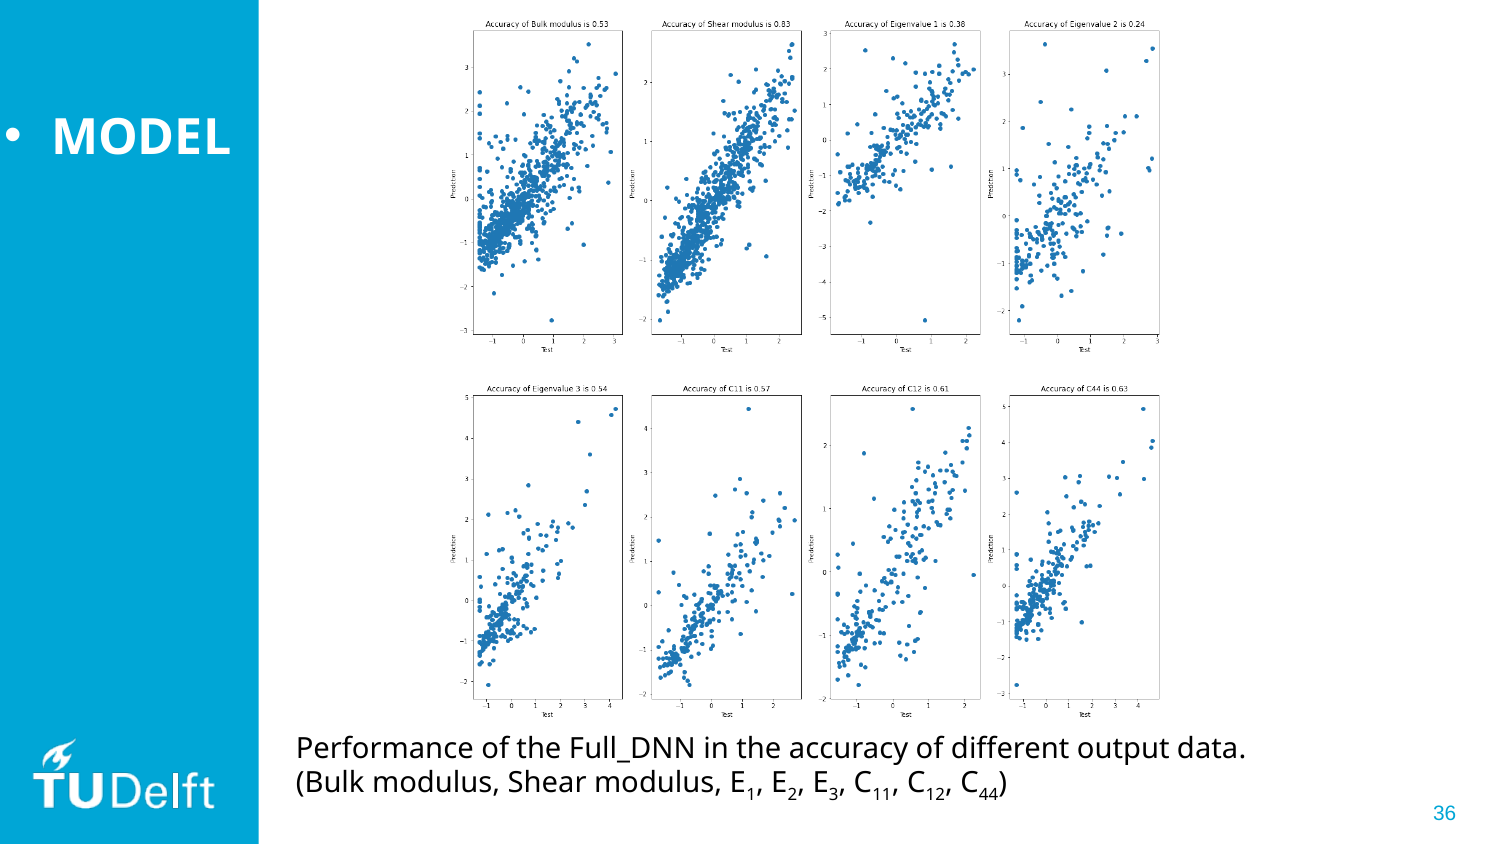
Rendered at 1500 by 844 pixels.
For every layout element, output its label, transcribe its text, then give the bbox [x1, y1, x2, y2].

text_box Performance of the Full_DNN in the accuracy of different output data. (Bulk modulus, Shear modulus, E1, E2, E3, C11, C12, C44) [281, 721, 1500, 811]
picture [446, 16, 1163, 722]
text_box MODEL [0, 96, 388, 172]
